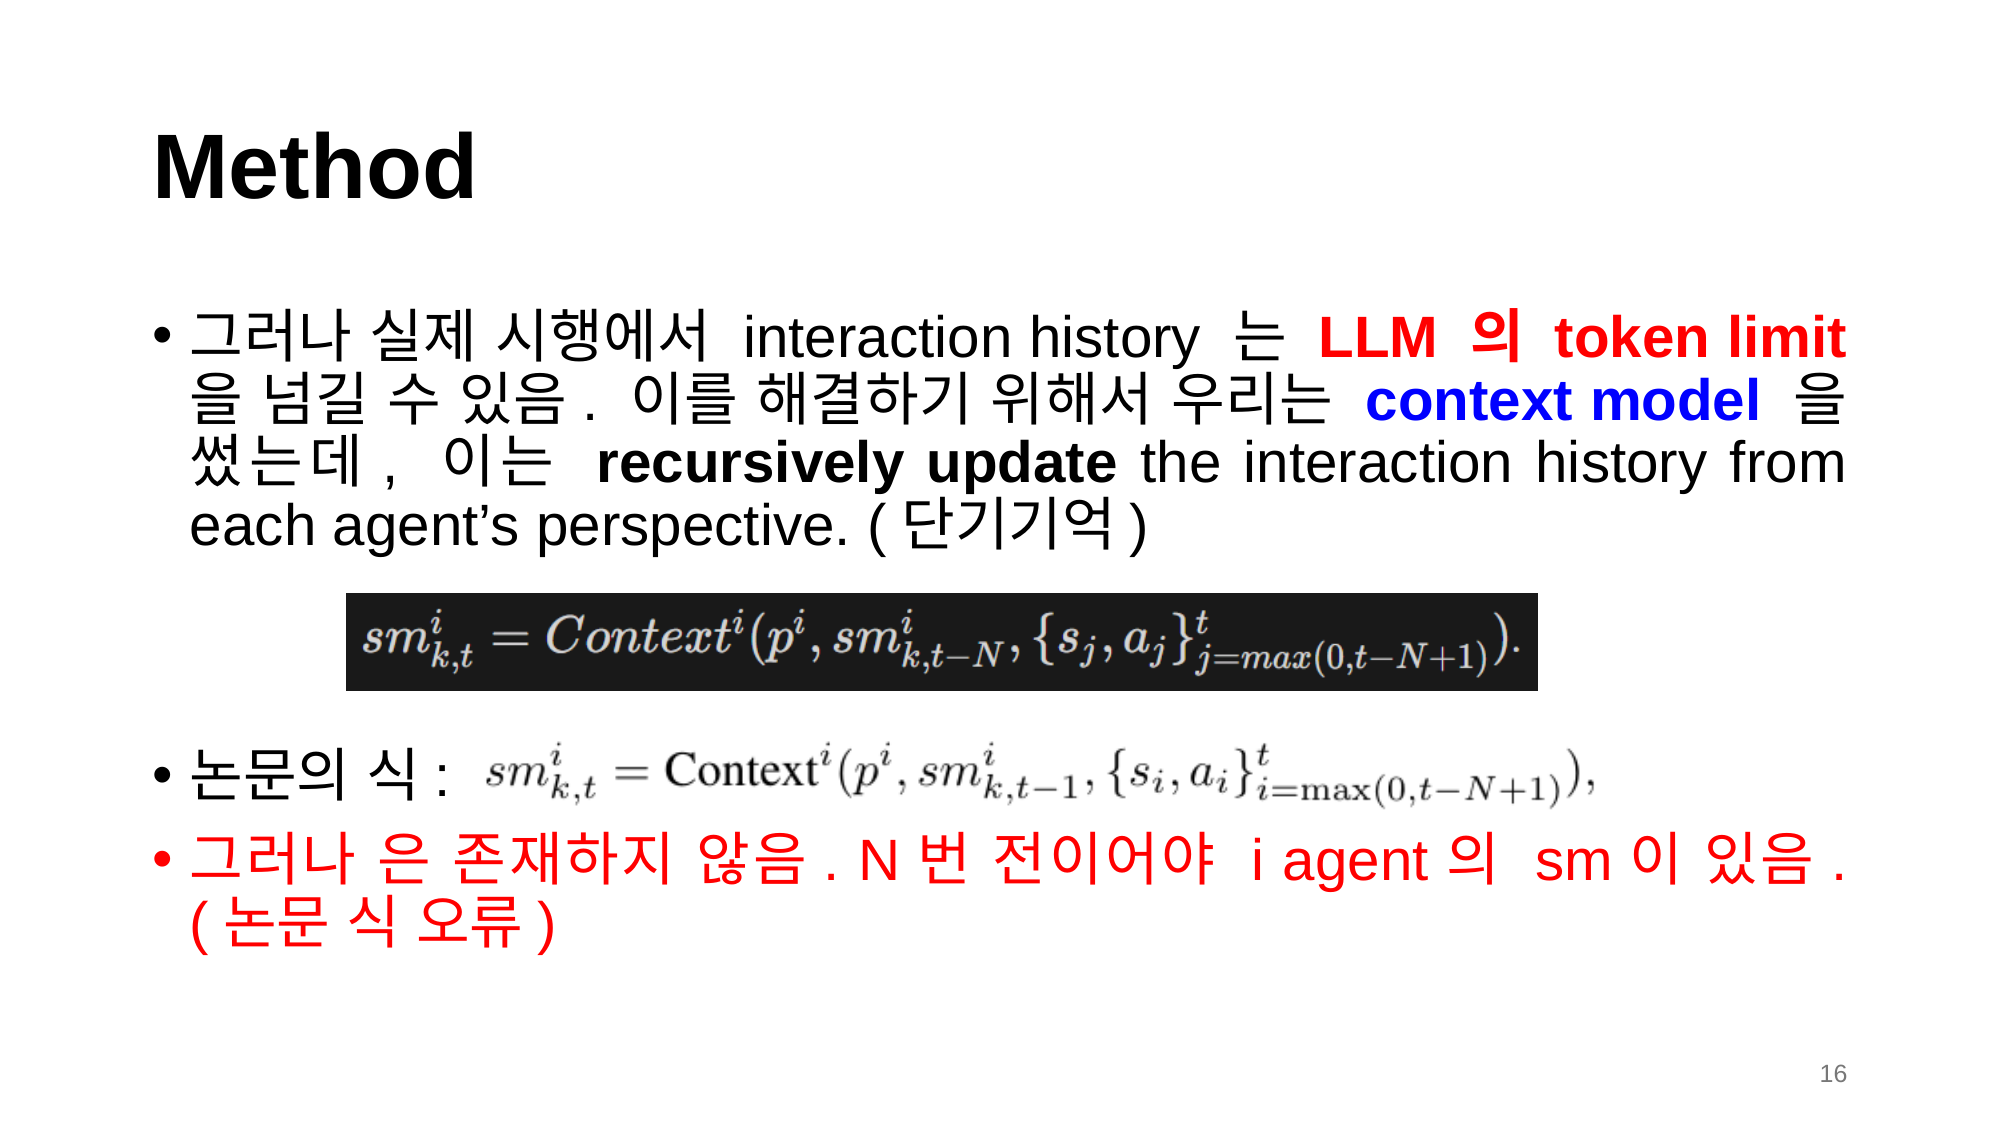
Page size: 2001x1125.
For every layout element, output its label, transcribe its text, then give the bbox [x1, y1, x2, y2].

title Method [137, 59, 1863, 278]
slide_number 16 [1412, 1042, 1863, 1103]
picture [457, 719, 1635, 825]
picture [345, 593, 1539, 692]
